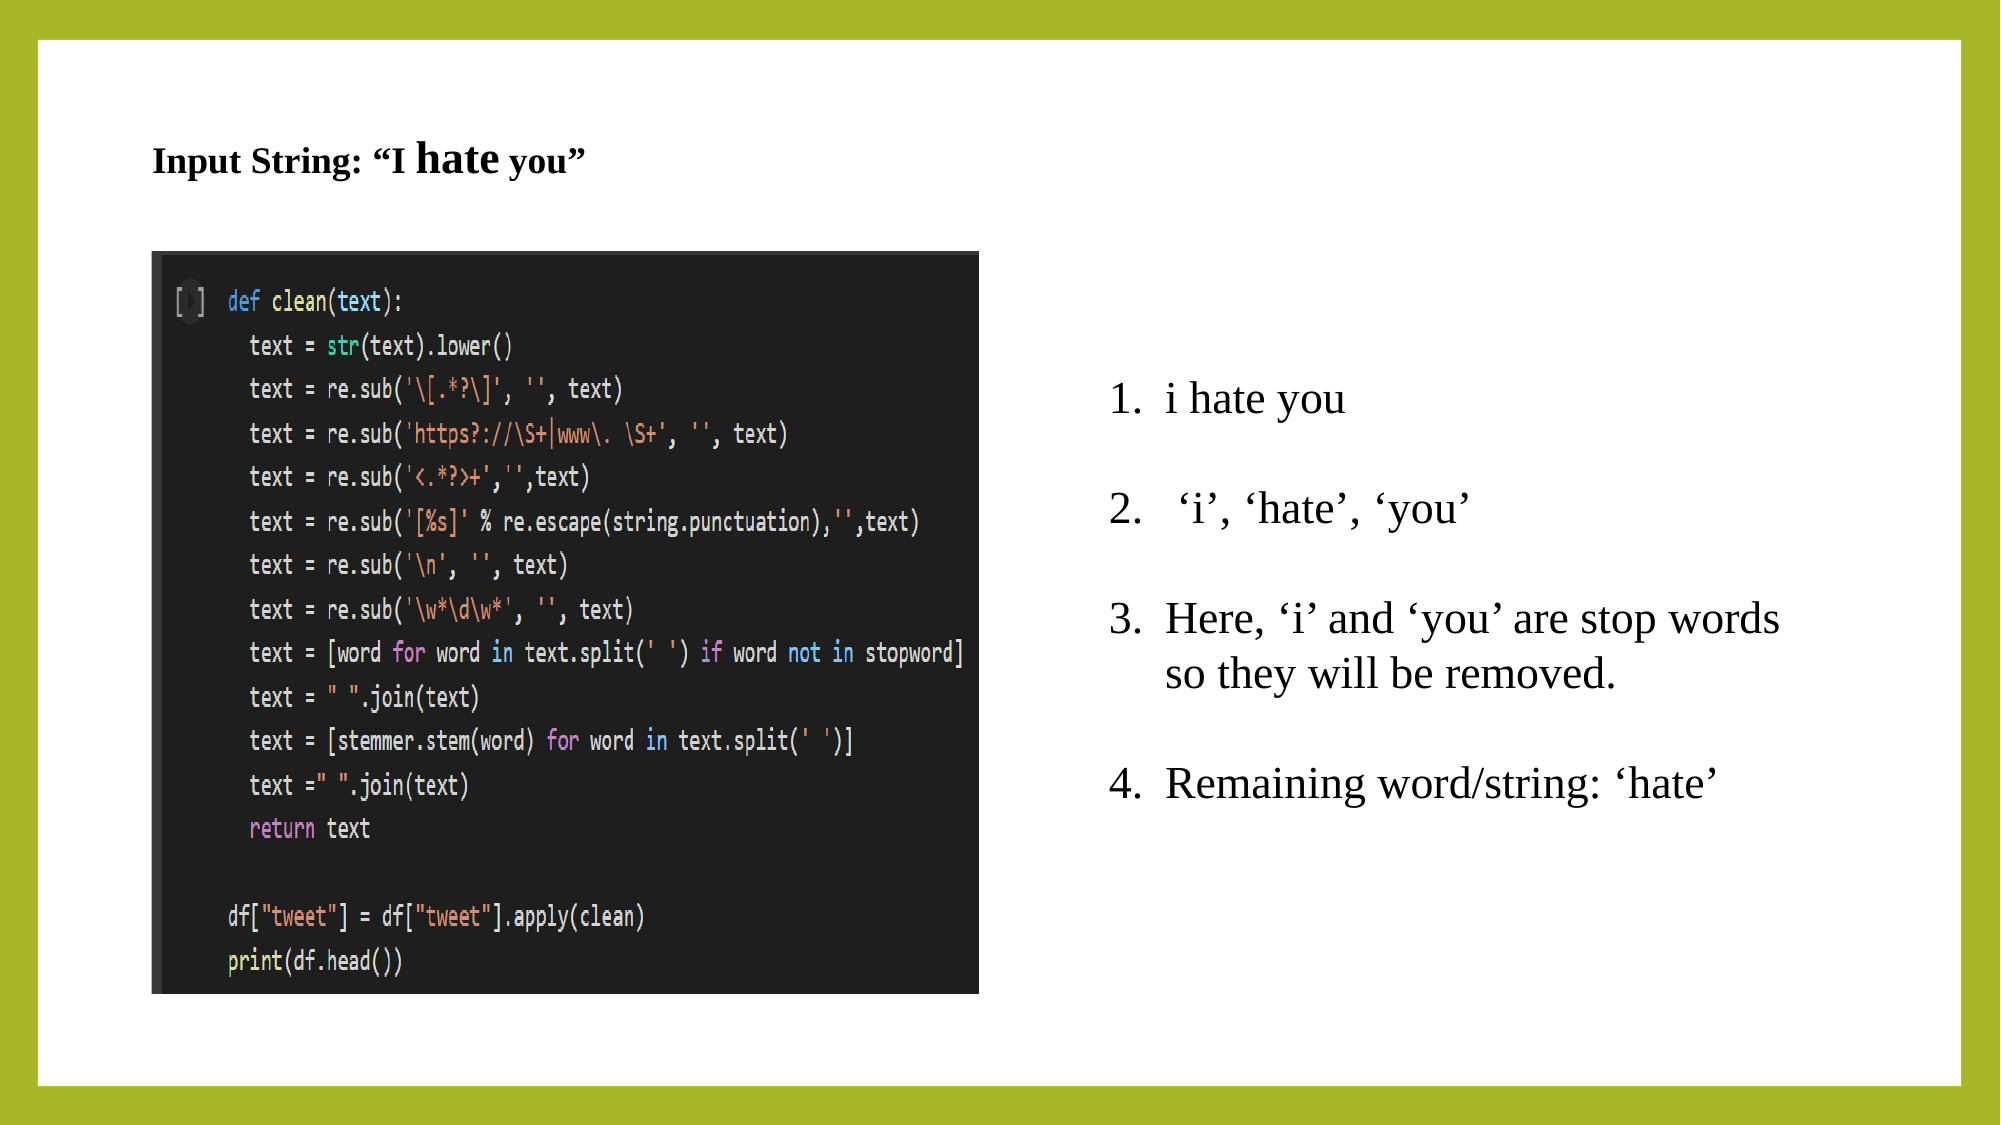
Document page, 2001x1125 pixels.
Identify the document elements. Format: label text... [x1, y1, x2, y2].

picture [151, 251, 980, 994]
text_box i hate you ‘i’, ‘hate’, ‘you’ Here, ‘i’ and ‘you’ are stop words so they will be removed. Remaining word/string: ‘hate’ [1094, 360, 1821, 816]
text_box Input String: “I hate you” [137, 120, 1527, 190]
